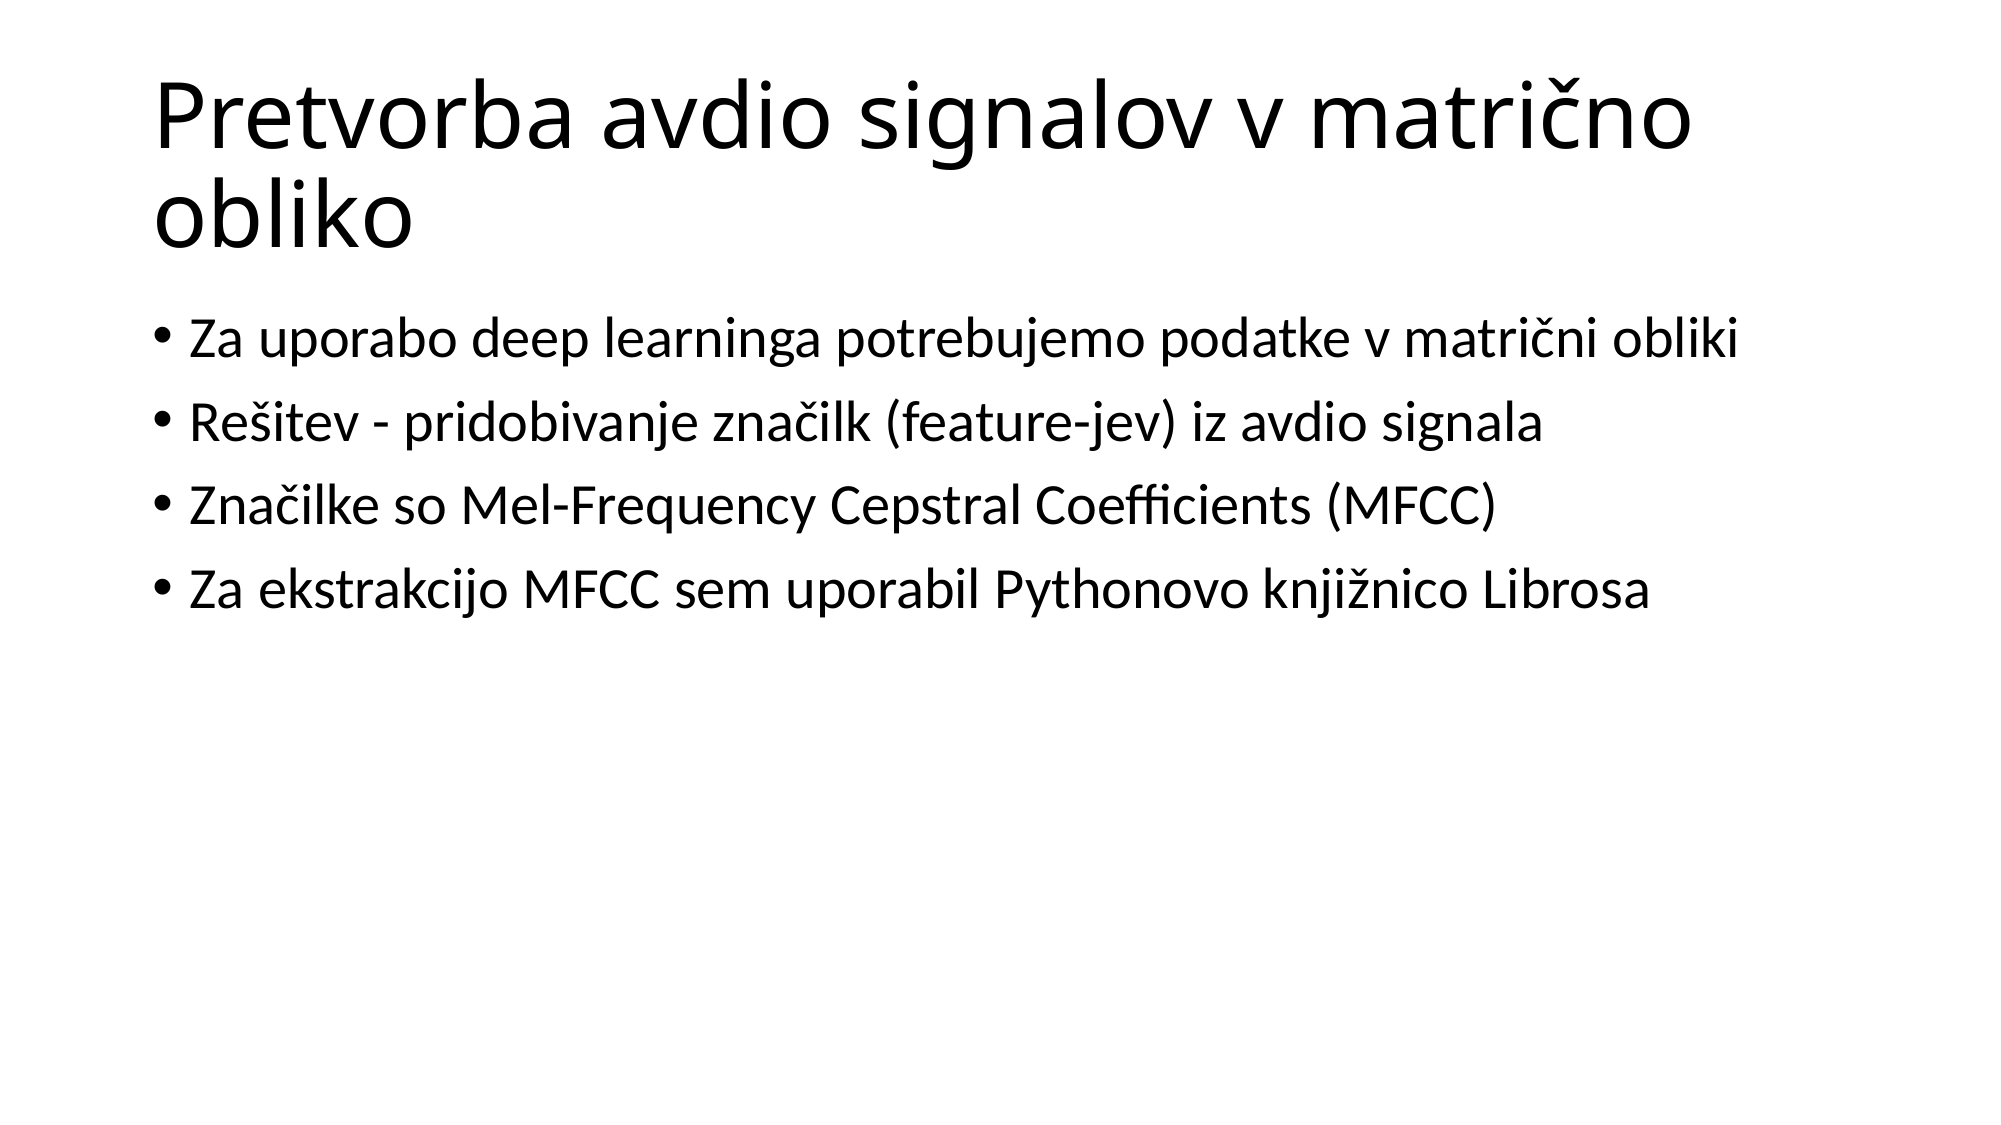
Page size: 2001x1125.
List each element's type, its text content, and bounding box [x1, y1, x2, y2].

list Za uporabo deep learninga potrebujemo podatke v matrični obliki Rešitev - pridobivanje značilk (feature-jev) iz avdio signala Značilke so Mel-Frequency Cepstral Coefficients (MFCC) Za ekstrakcijo MFCC sem uporabil Pythonovo knjižnico Librosa [137, 299, 1863, 1014]
title Pretvorba avdio signalov v matrično obliko [137, 59, 1863, 278]
